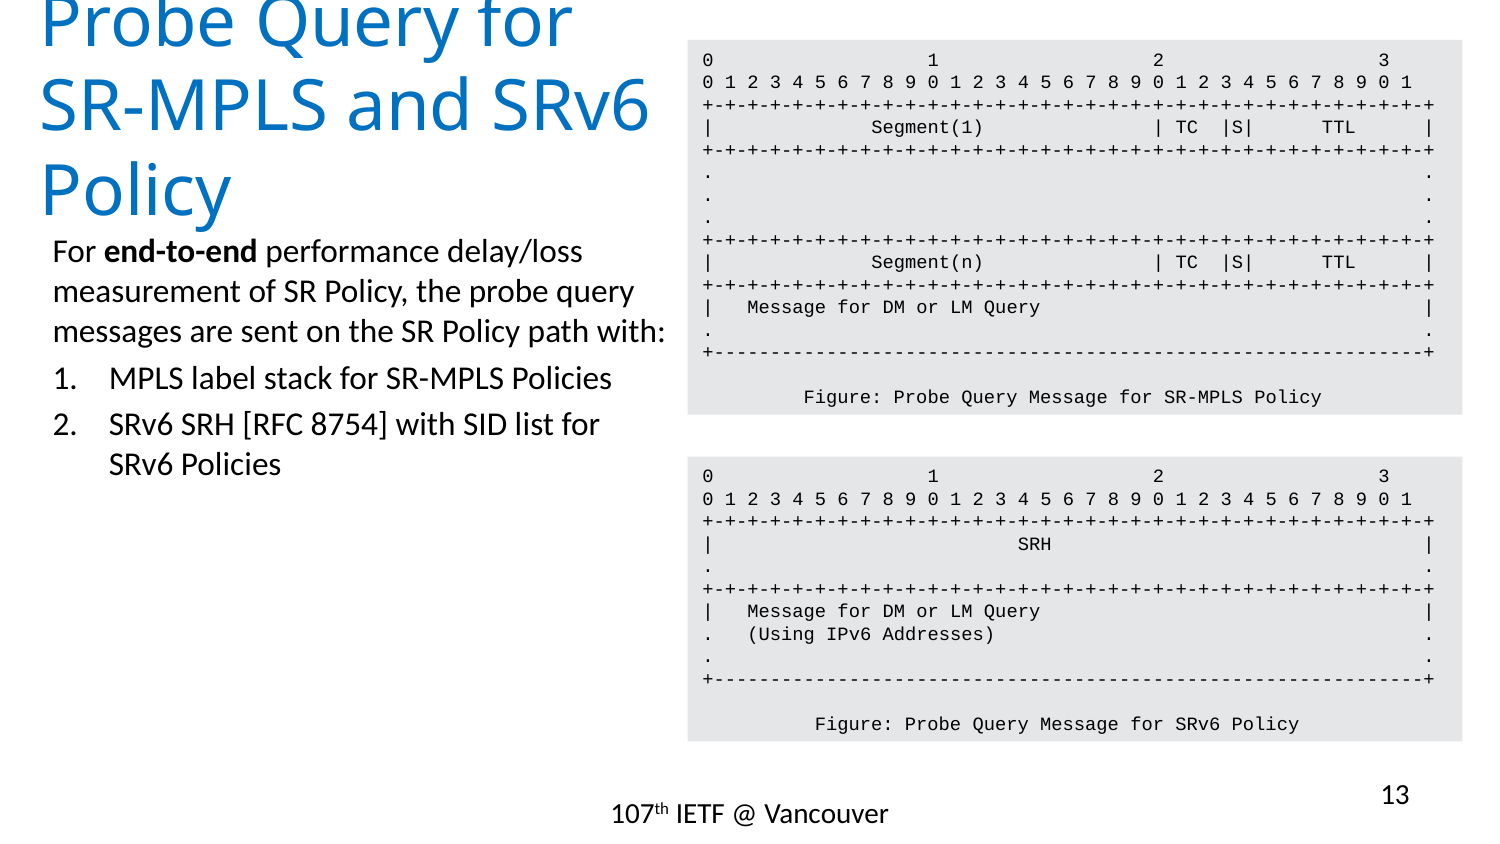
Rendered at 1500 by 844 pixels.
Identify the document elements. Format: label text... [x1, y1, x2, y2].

title Probe Query for SR-MPLS and SRv6 Policy [24, 32, 676, 173]
slide_number 13 [1074, 768, 1426, 828]
text_box 0 1 2 3 0 1 2 3 4 5 6 7 8 9 0 1 2 3 4 5 6 7 8 9 0 1 2 3 4 5 6 7 8 9 0 1 +-+-+-+-+-+-+-+-+-+-+-+-+-+-+-+-+-+-+-+-+-+-+-+-+-+-+-+-+-+-+-+-+ | Segment(1) | TC |S| TTL | +-+-+-+-+-+-+-+-+-+-+-+-+-+-+-+-+-+-+-+-+-+-+-+-+-+-+-+-+-+-+-+-+ . . . . . . +-+-+-+-+-+-+-+-+-+-+-+-+-+-+-+-+-+-+-+-+-+-+-+-+-+-+-+-+-+-+-+-+ | Segment(n) | TC |S| TTL | +-+-+-+-+-+-+-+-+-+-+-+-+-+-+-+-+-+-+-+-+-+-+-+-+-+-+-+-+-+-+-+-+ | Message for DM or LM Query | . . +---------------------------------------------------------------+ Figure: Probe Query Message for SR-MPLS Policy [687, 39, 1463, 415]
text_box 0 1 2 3 0 1 2 3 4 5 6 7 8 9 0 1 2 3 4 5 6 7 8 9 0 1 2 3 4 5 6 7 8 9 0 1 +-+-+-+-+-+-+-+-+-+-+-+-+-+-+-+-+-+-+-+-+-+-+-+-+-+-+-+-+-+-+-+-+ | SRH | . . +-+-+-+-+-+-+-+-+-+-+-+-+-+-+-+-+-+-+-+-+-+-+-+-+-+-+-+-+-+-+-+-+ | Message for DM or LM Query | . (Using IPv6 Addresses) . . . +---------------------------------------------------------------+ Figure: Probe Query Message for SRv6 Policy [687, 456, 1463, 742]
text_box For end-to-end performance delay/loss measurement of SR Policy, the probe query messages are sent on the SR Policy path with: MPLS label stack for SR-MPLS Policies SRv6 SRH [RFC 8754] with SID list for SRv6 Policies [37, 221, 688, 656]
footer 107th IETF @ Vancouver [512, 786, 988, 844]
